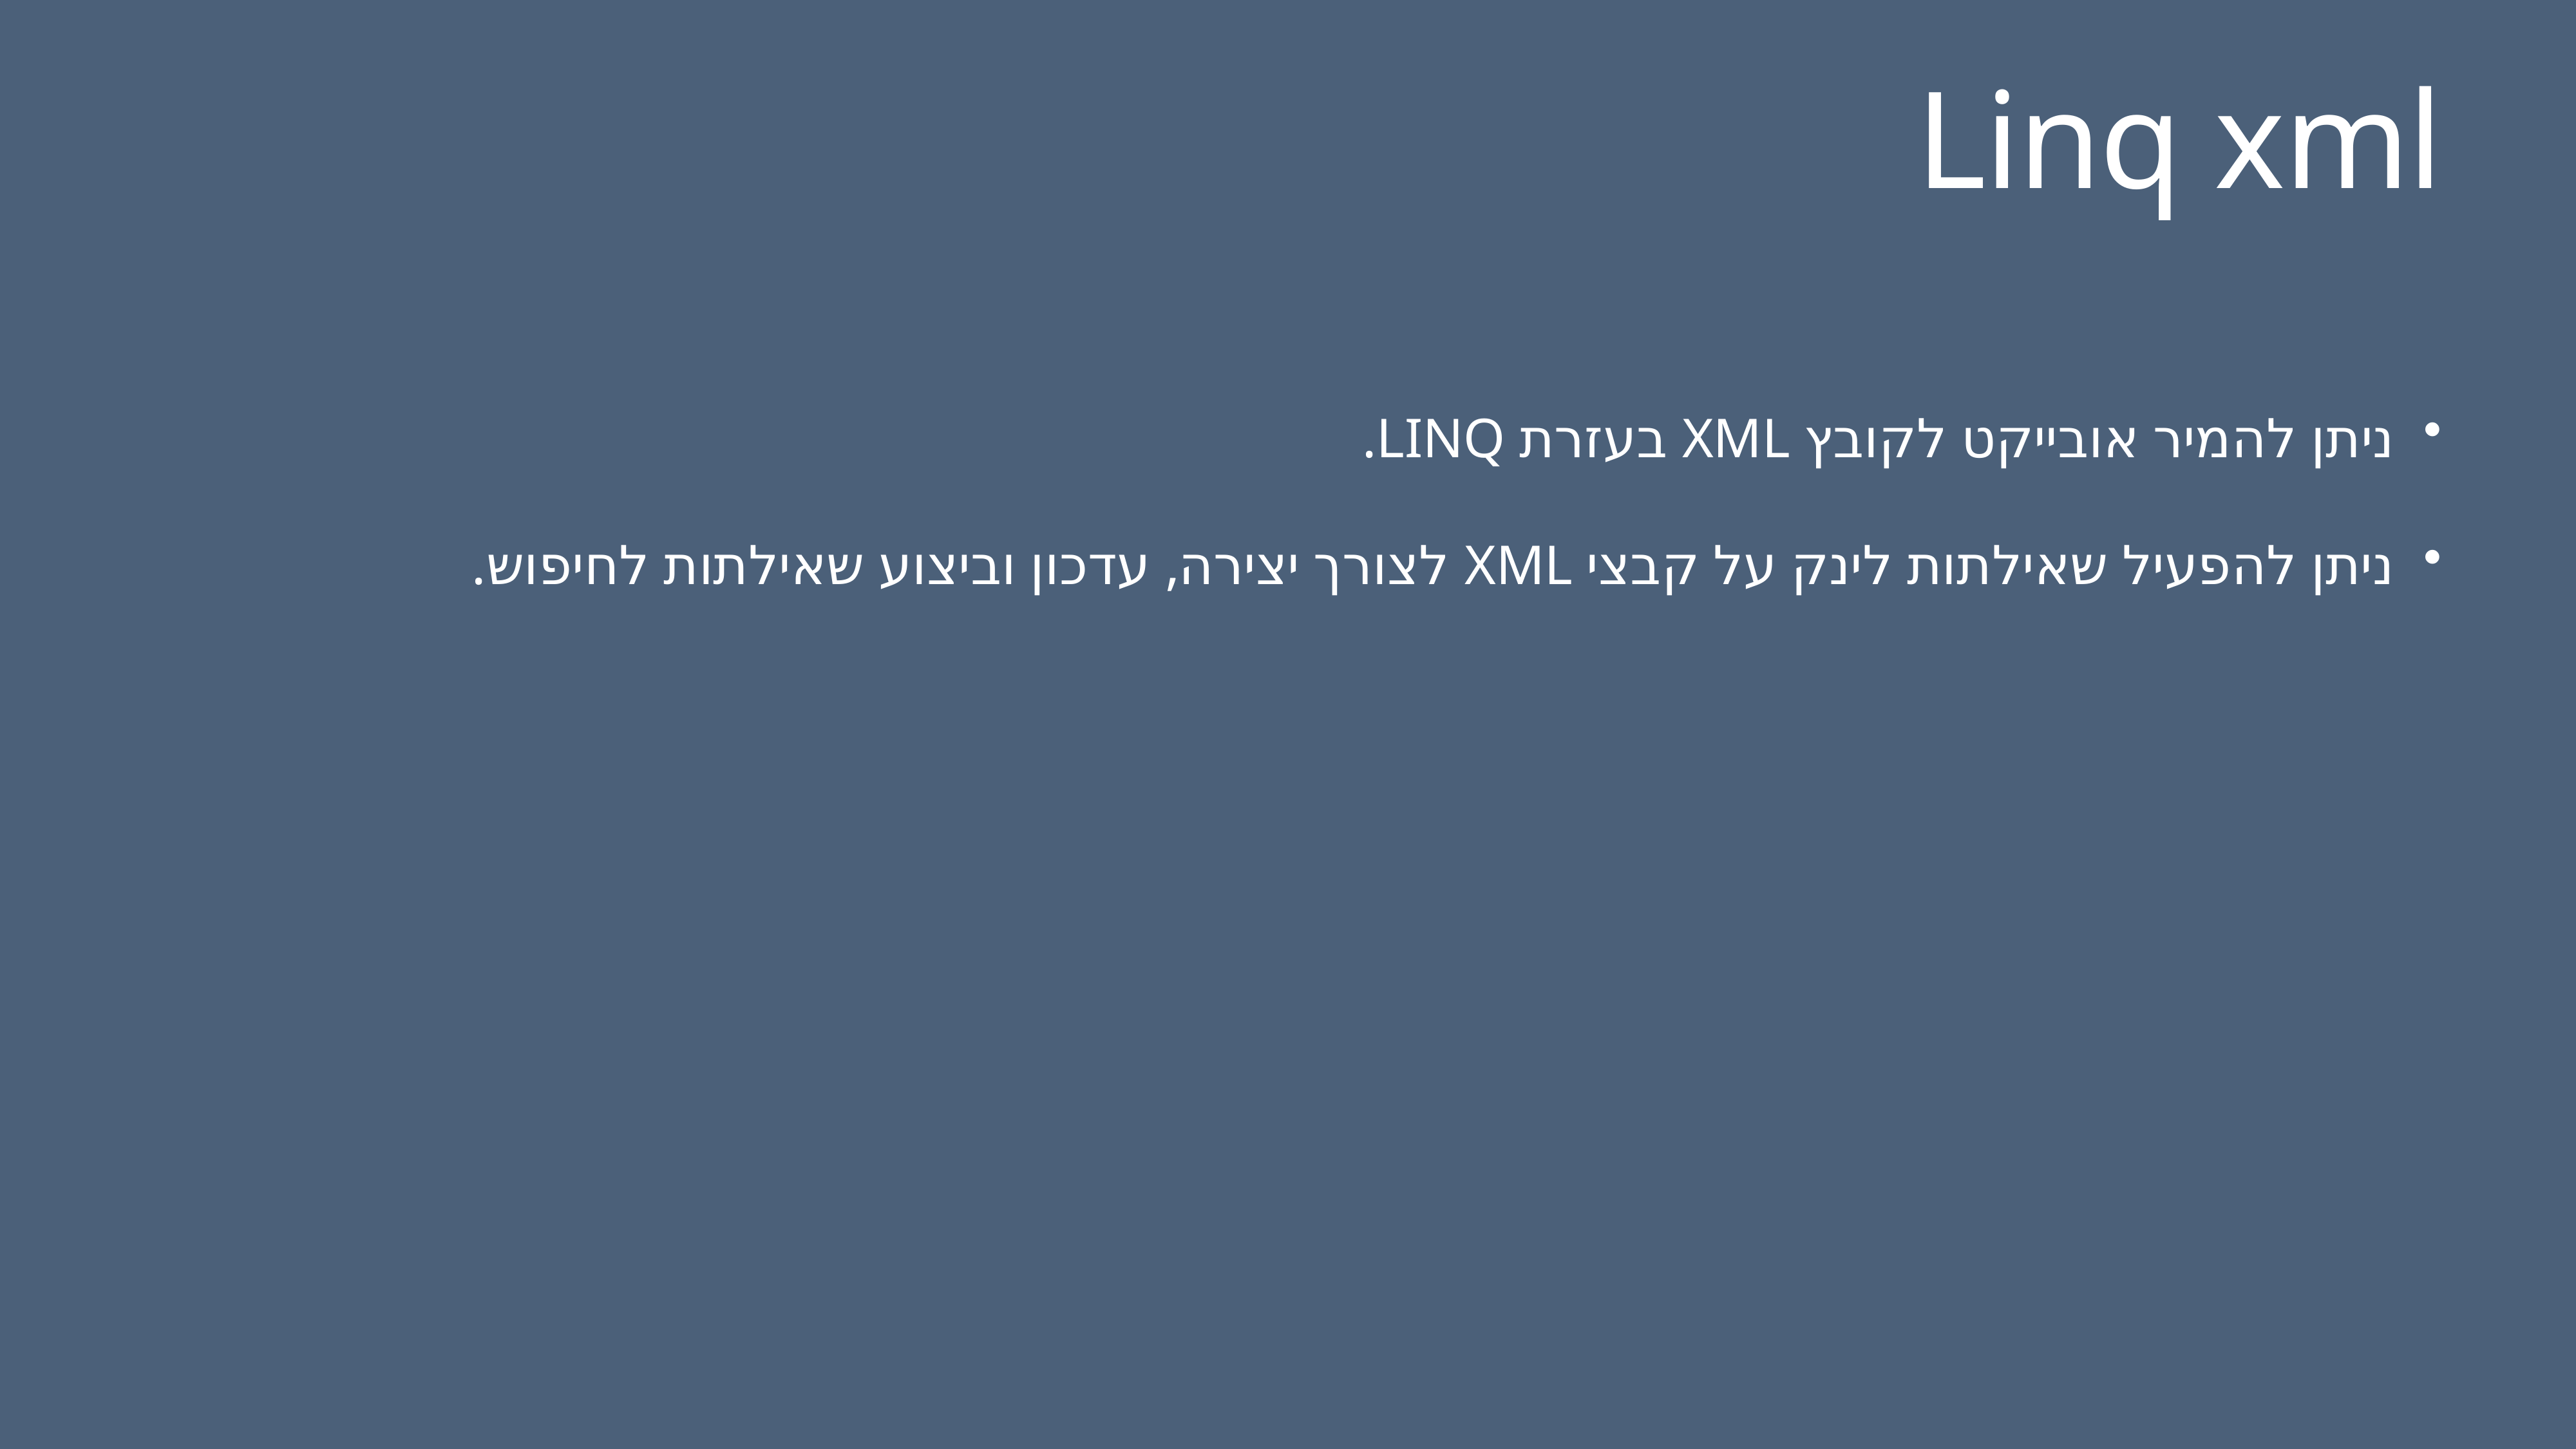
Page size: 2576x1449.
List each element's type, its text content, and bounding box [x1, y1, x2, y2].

title Linq xml [127, 66, 2449, 246]
list ניתן להמיר אובייקט לקובץ XML בעזרת LINQ. ניתן להפעיל שאילתות לינק על קבצי XML לצורך יצירה, עדכון וביצוע שאילתות לחיפוש. [127, 397, 2449, 1271]
